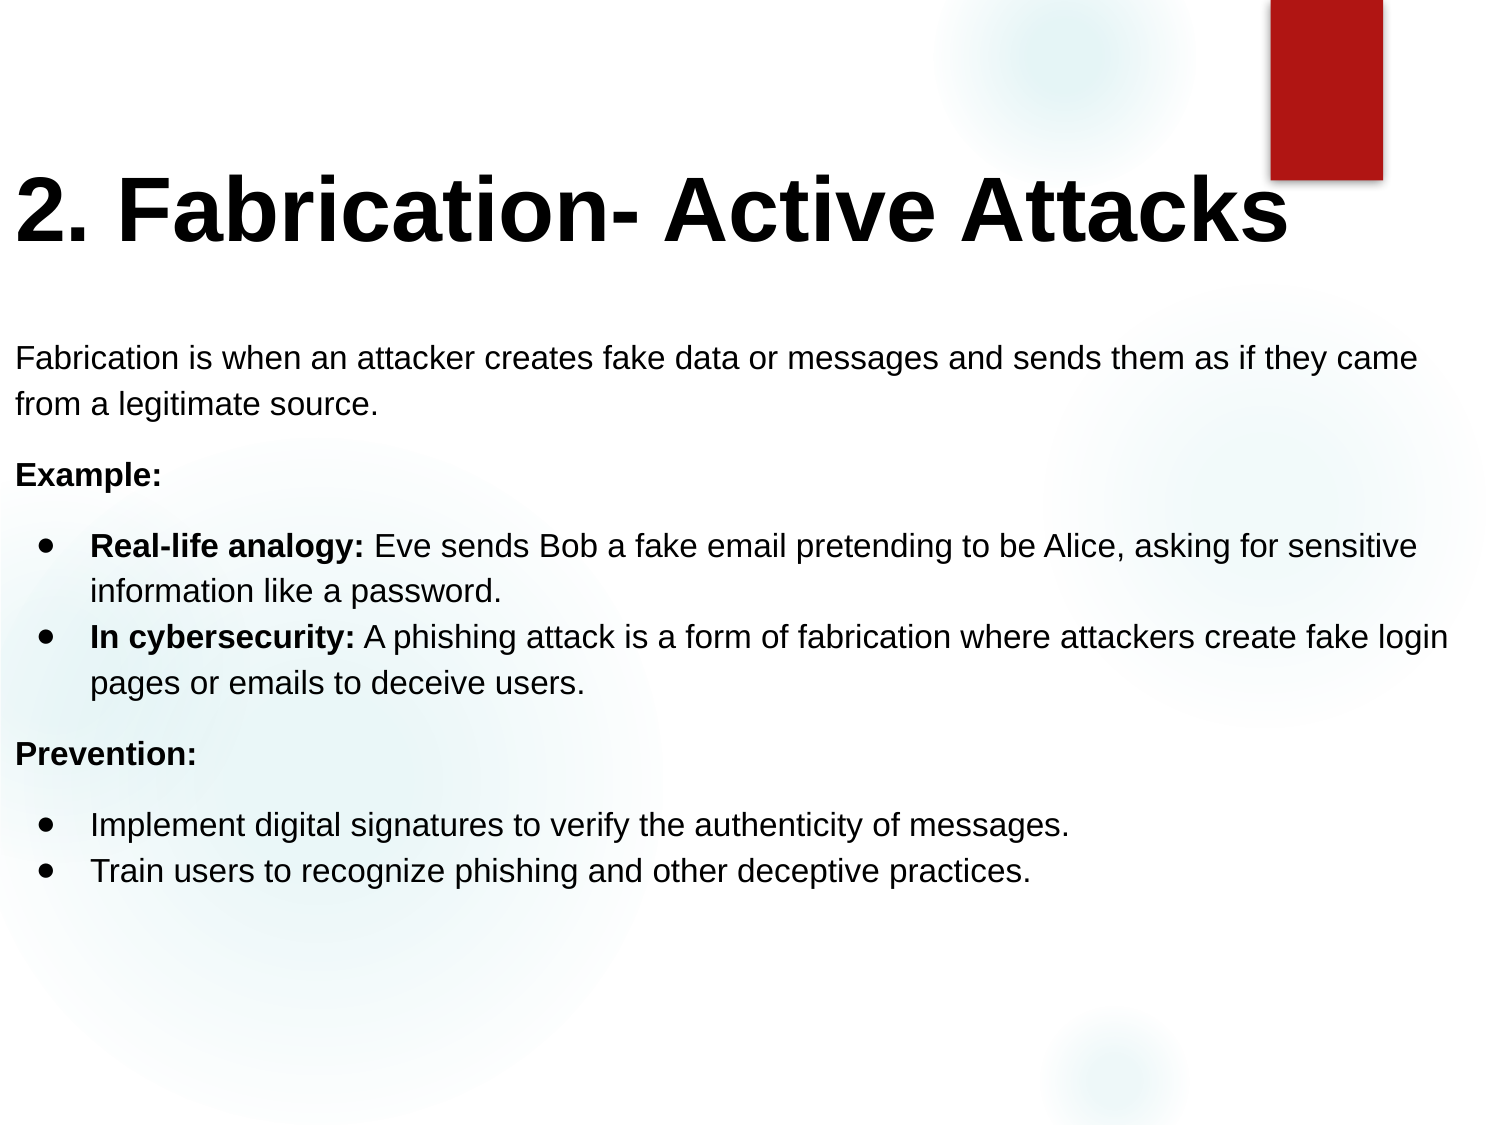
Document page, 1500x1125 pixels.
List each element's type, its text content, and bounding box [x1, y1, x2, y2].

text_box 2. Fabrication- Active Attacks Fabrication is when an attacker creates fake data or messages and sends them as if they came from a legitimate source. Example: Real-life analogy: Eve sends Bob a fake email pretending to be Alice, asking for sensitive information like a password. In cybersecurity: A phishing attack is a form of fabrication where attackers create fake login pages or emails to deceive users. Prevention: Implement digital signatures to verify the authenticity of messages. Train users to recognize phishing and other deceptive practices. [0, 117, 1473, 1125]
